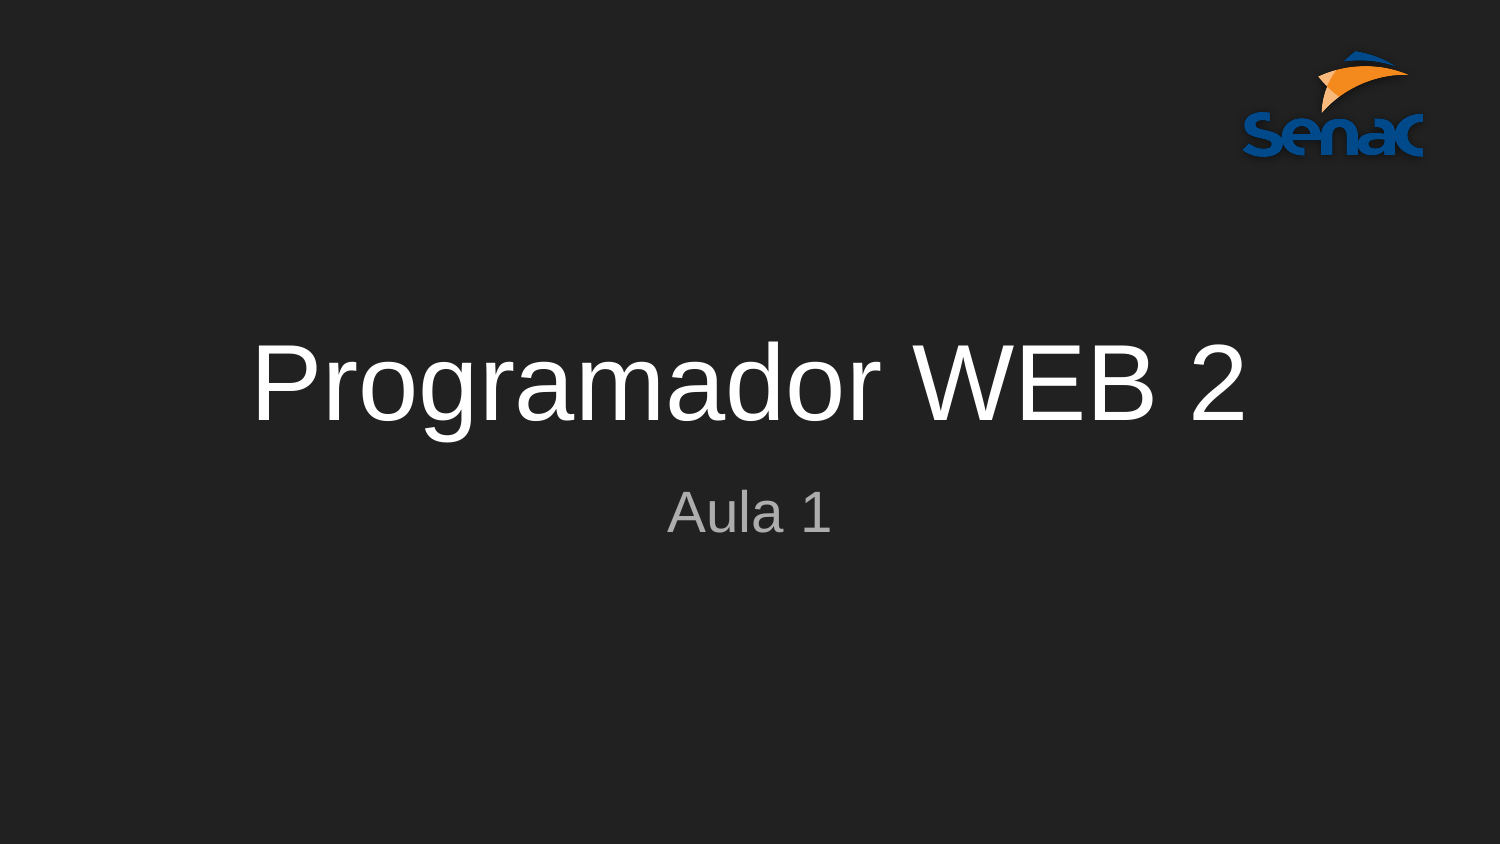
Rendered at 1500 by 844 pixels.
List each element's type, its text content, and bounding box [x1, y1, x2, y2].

picture [1242, 50, 1423, 157]
subtitle Aula 1 [51, 464, 1449, 595]
title Programador WEB 2 [51, 122, 1449, 459]
